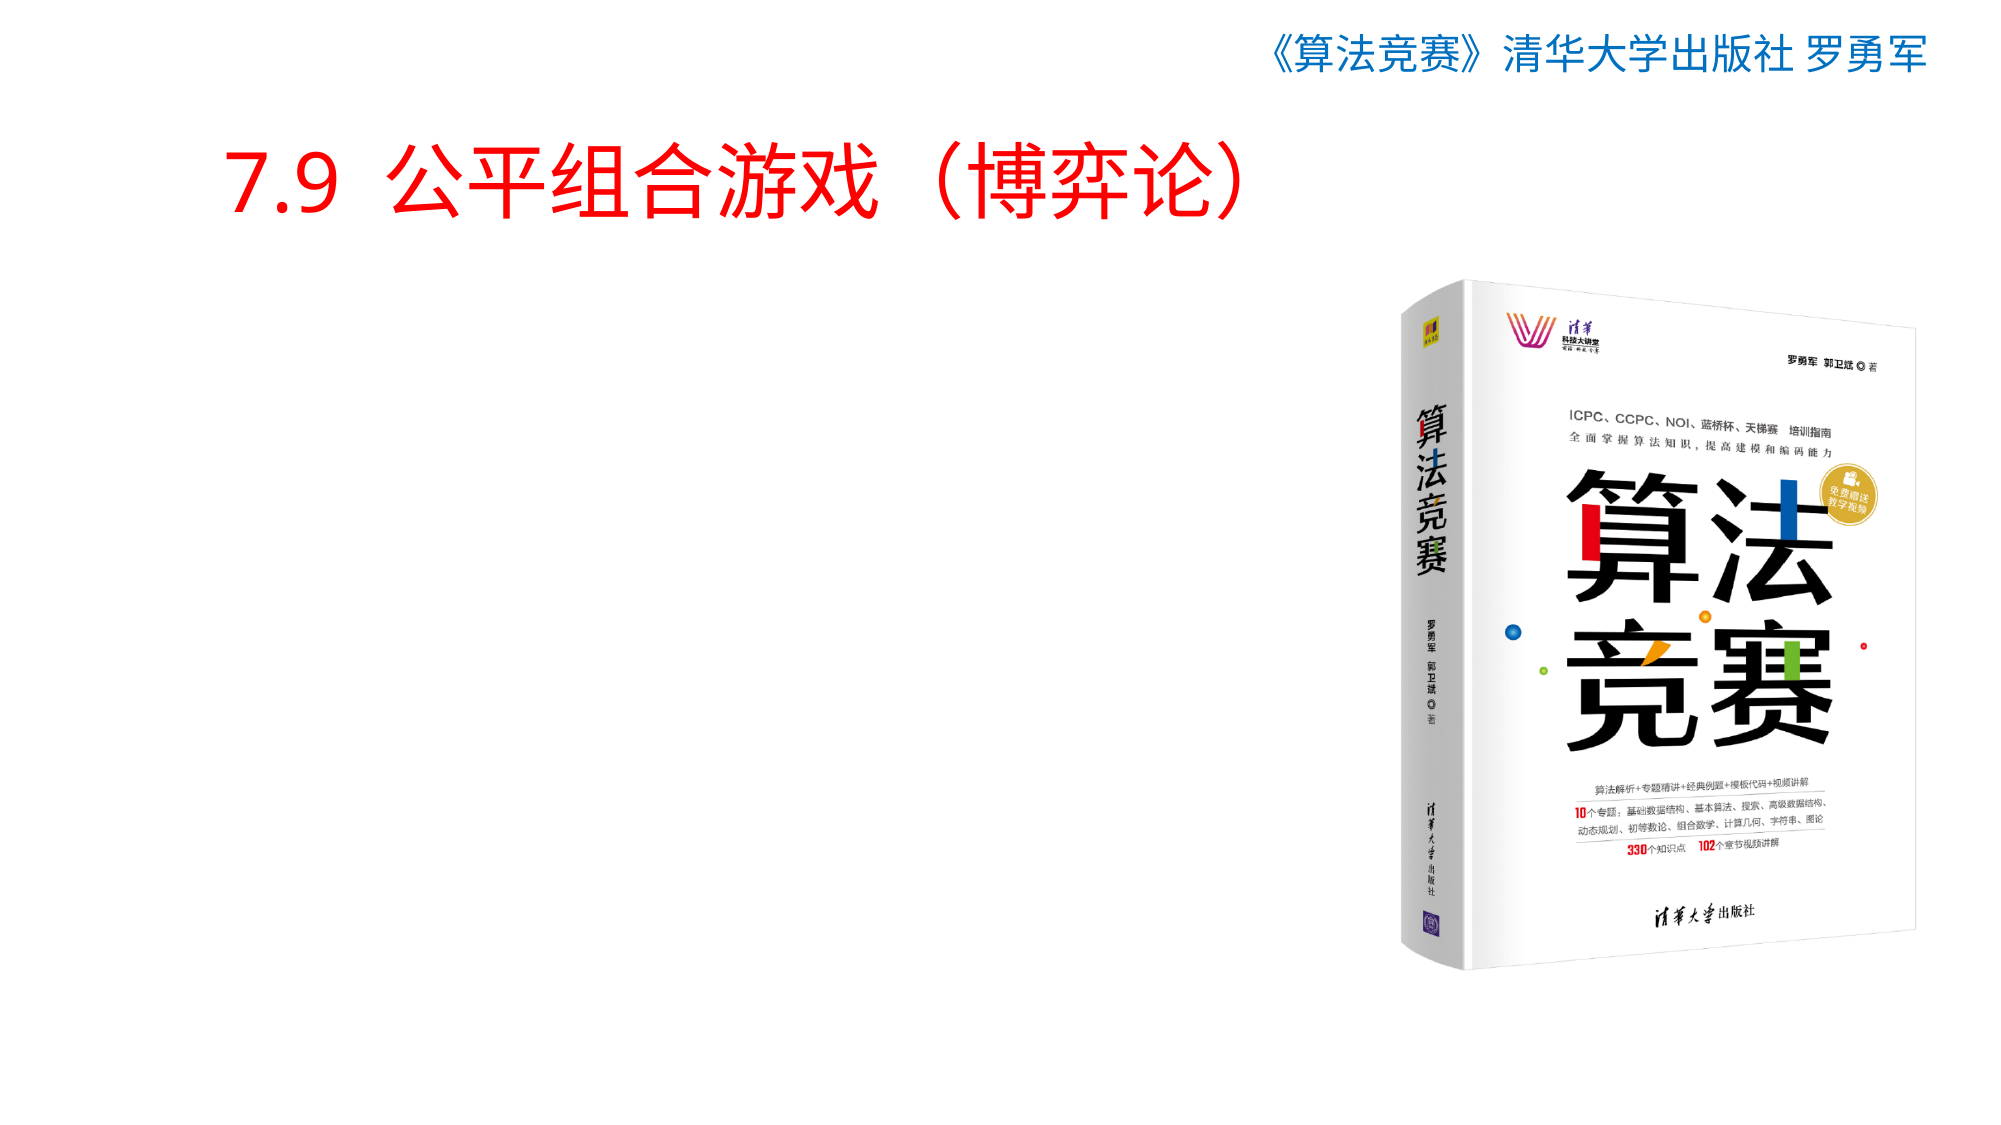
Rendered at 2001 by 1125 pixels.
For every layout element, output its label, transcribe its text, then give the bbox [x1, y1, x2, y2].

picture [1389, 277, 1925, 977]
text_box 《算法竞赛》清华大学出版社 罗勇军 [1224, 20, 1957, 99]
title 7.9 公平组合游戏（博弈论） [208, 91, 1559, 279]
